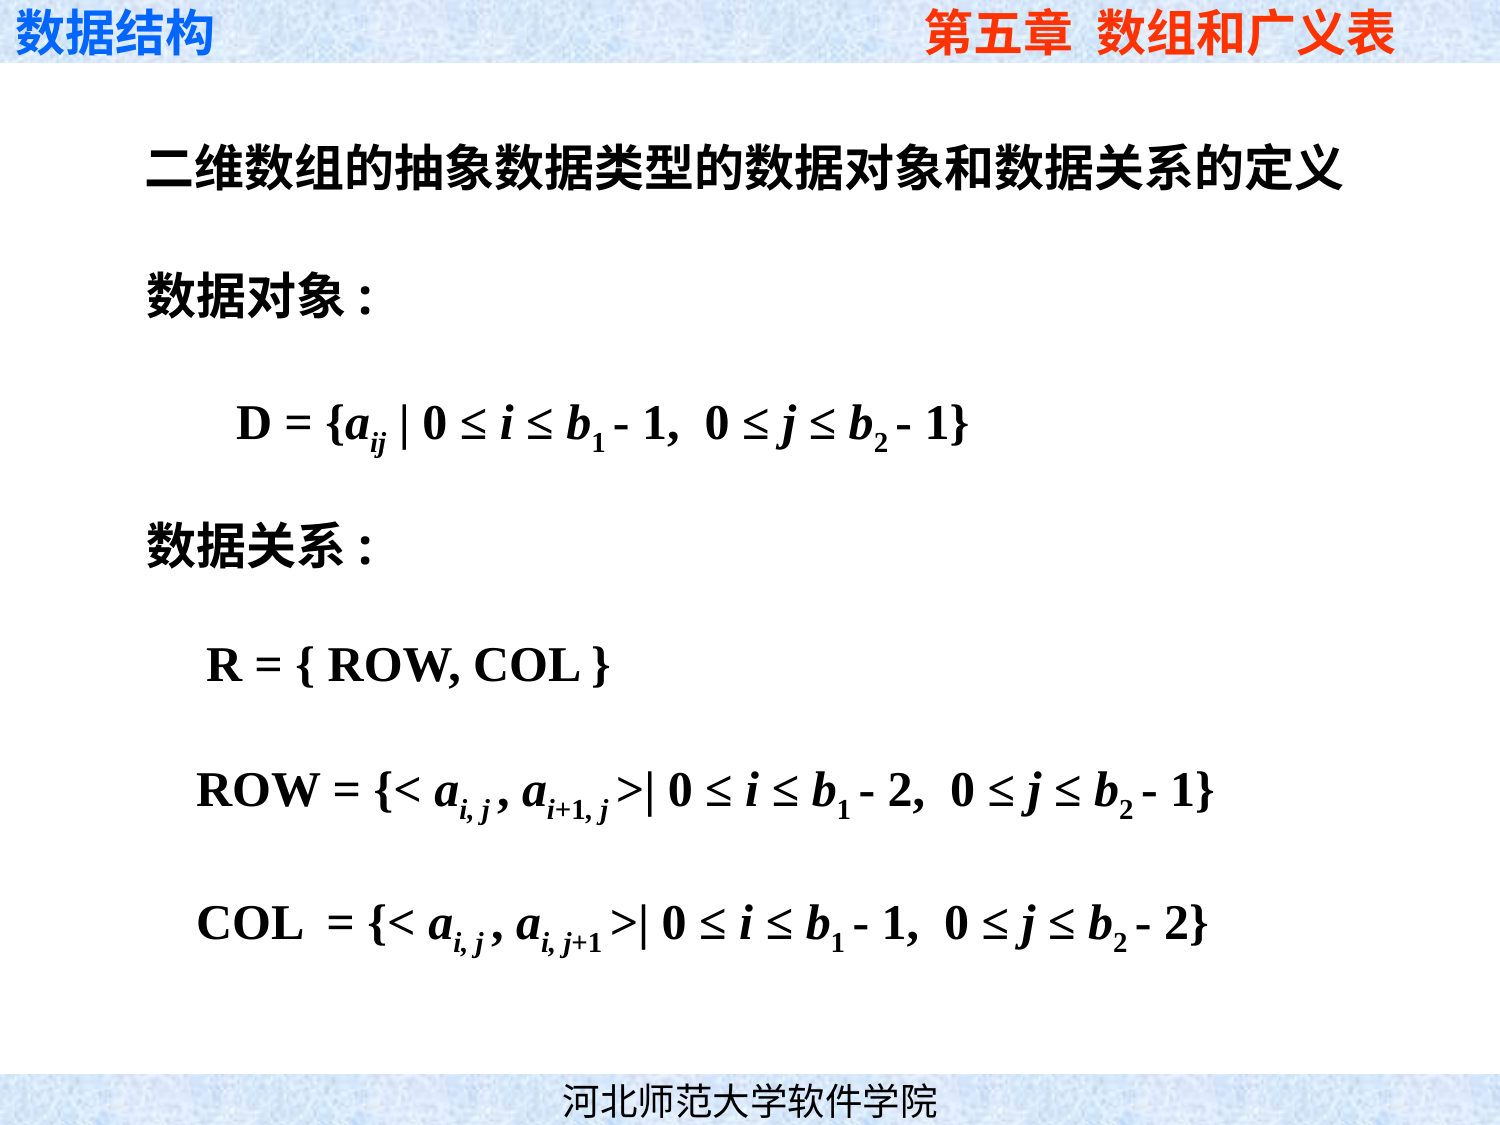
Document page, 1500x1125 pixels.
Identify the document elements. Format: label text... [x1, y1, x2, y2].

picture [0, 0, 1500, 63]
text_box 二维数组的抽象数据类型的数据对象和数据关系的定义 [129, 128, 1394, 204]
picture [0, 1074, 1500, 1125]
text_box 数据对象: D = {aij | 0 ≤ i ≤ b1 - 1, 0 ≤ j ≤ b2 - 1} 数据关系: R = { ROW, COL } ROW = {< ai, j , ai+1, j >| 0 ≤ i ≤ b1 - 2, 0 ≤ j ≤ b2 - 1} COL = {< ai, j , ai, j+1 >| 0 ≤ i ≤ b1 - 1, 0 ≤ j ≤ b2 - 2} [131, 200, 1436, 966]
